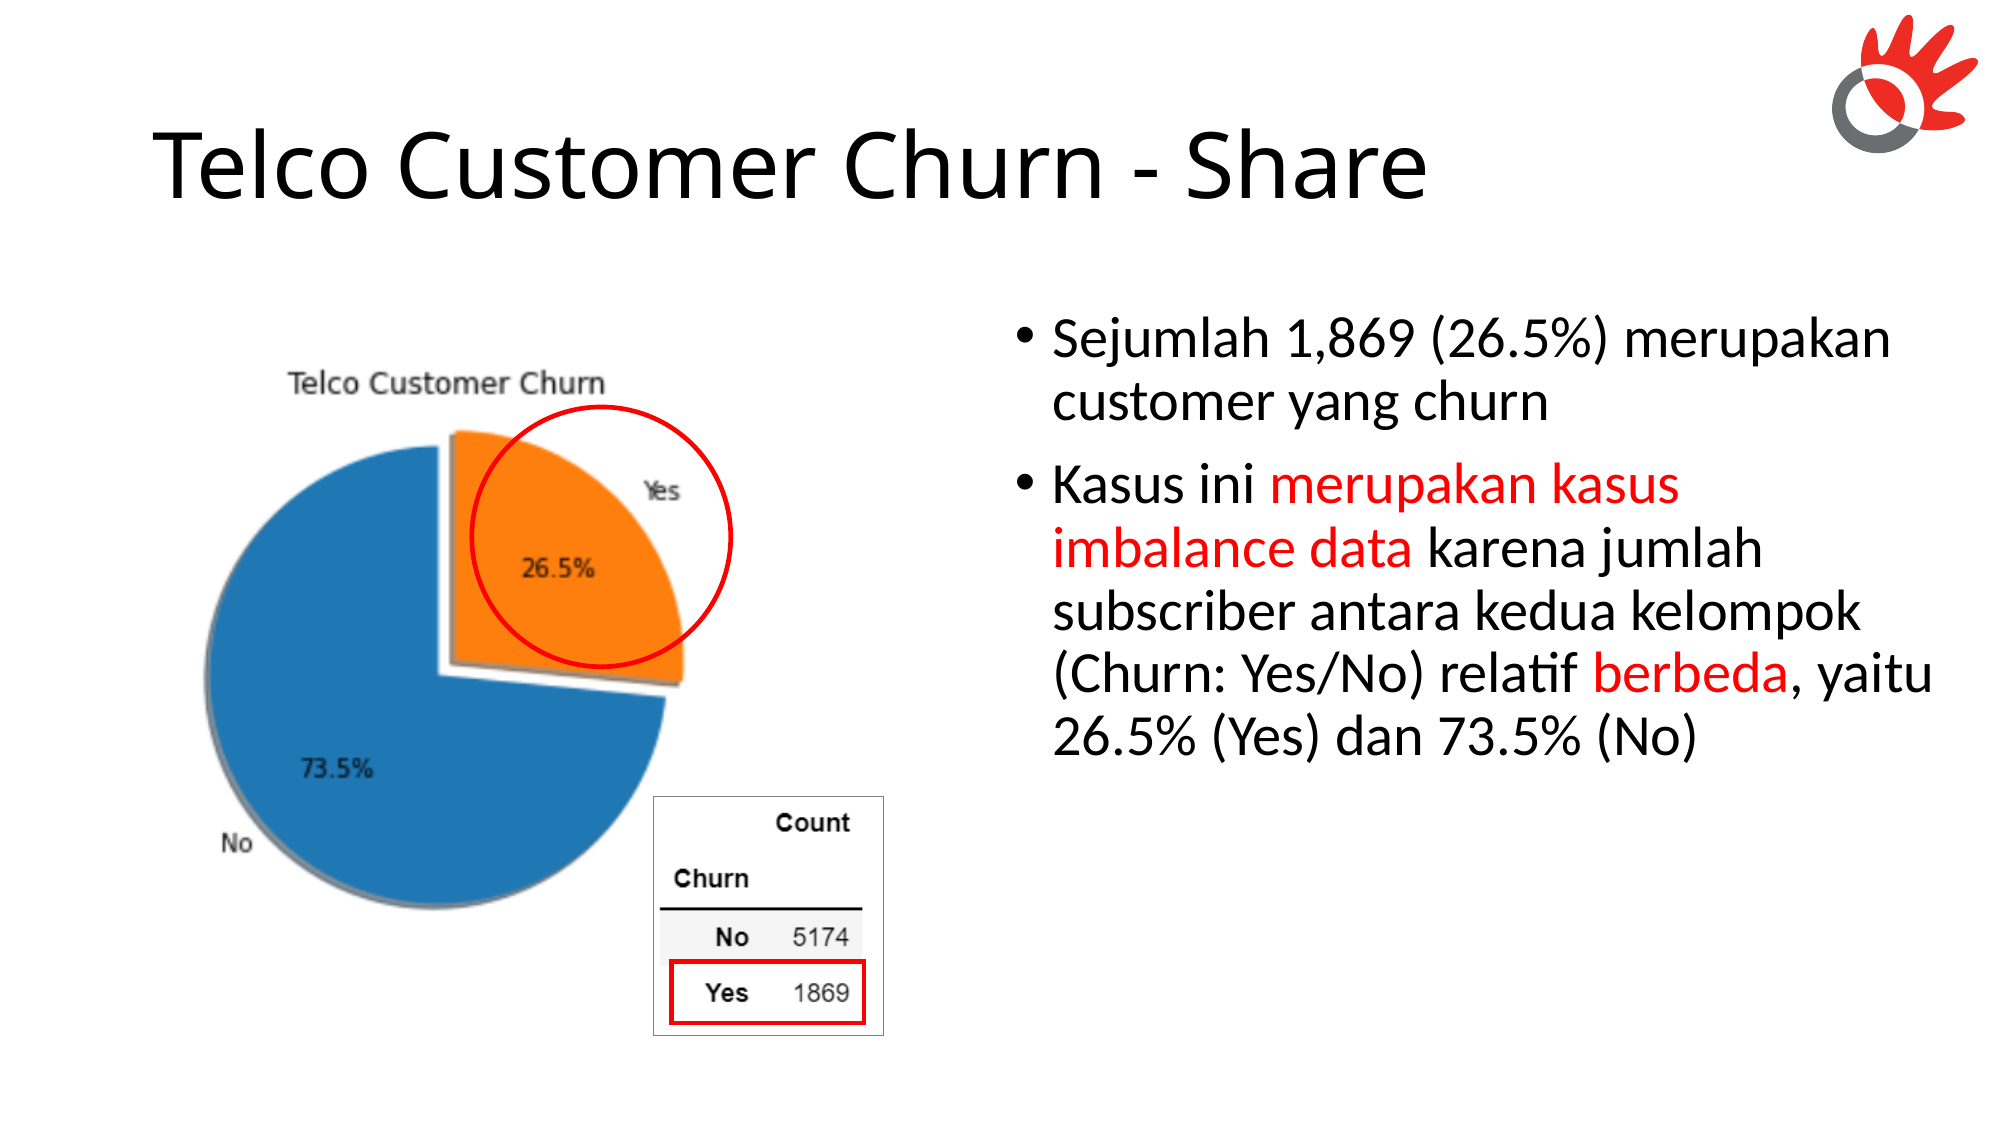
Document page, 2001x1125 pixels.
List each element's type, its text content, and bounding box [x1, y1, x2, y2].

title Telco Customer Churn - Share [137, 59, 1952, 278]
picture [69, 342, 884, 1035]
list Sejumlah 1,869 (26.5%) merupakan customer yang churn Kasus ini merupakan kasus imbalance data karena jumlah subscriber antara kedua kelompok (Churn: Yes/No) relatif berbeda, yaitu 26.5% (Yes) dan 73.5% (No) [999, 299, 1952, 1014]
picture [1810, 0, 2000, 169]
